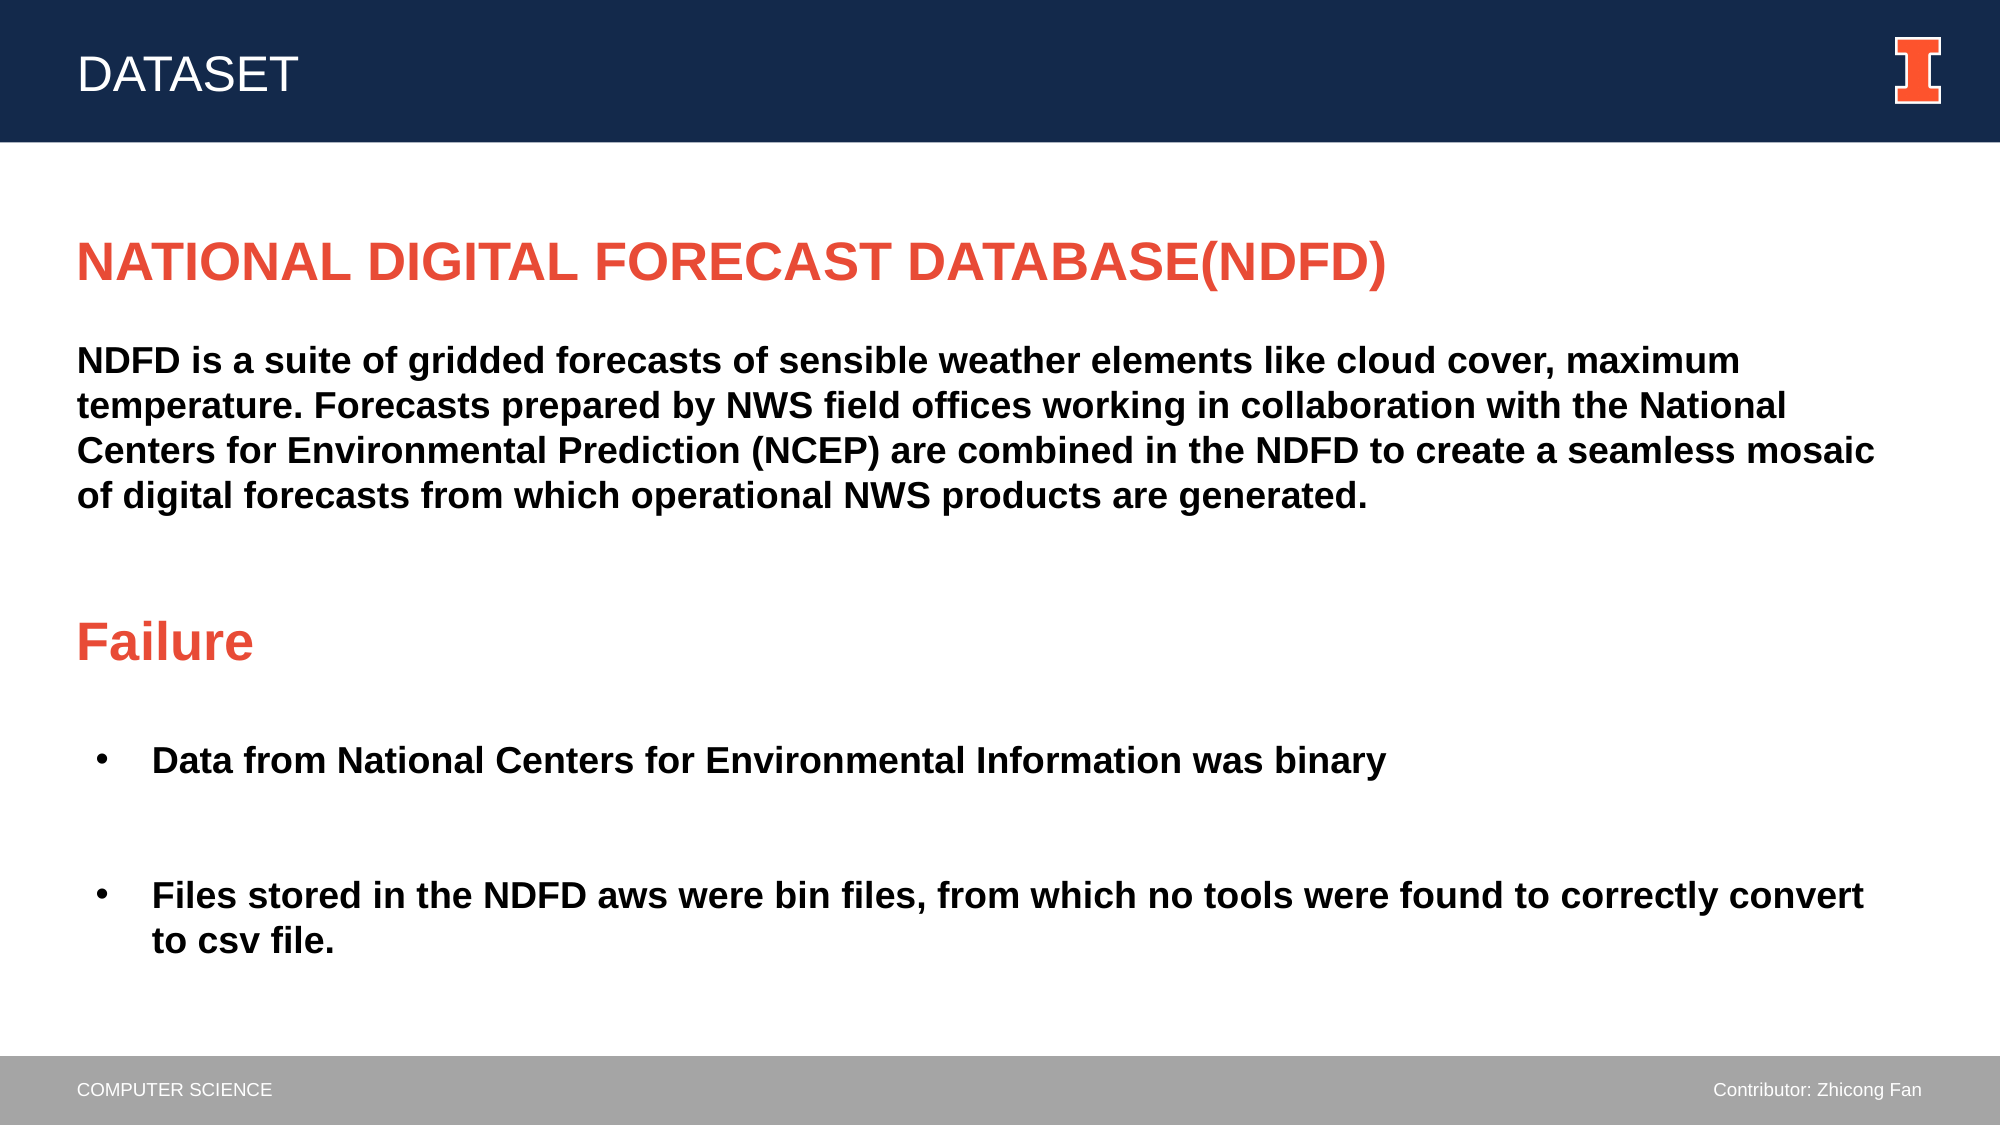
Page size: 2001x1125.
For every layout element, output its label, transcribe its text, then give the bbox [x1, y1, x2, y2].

text_box Contributor: Zhicong Fan [1413, 1070, 1938, 1125]
text_box DATASET [61, 33, 1852, 109]
text_box COMPUTER SCIENCE [61, 1070, 1373, 1108]
picture [1895, 37, 1942, 104]
list NATIONAL DIGITAL FORECAST DATABASE(NDFD) NDFD is a suite of gridded forecasts of sensible weather elements like cloud cover, maximum temperature. Forecasts prepared by NWS field offices working in collaboration with the National Centers for Environmental Prediction (NCEP) are combined in the NDFD to create a seamless mosaic of digital forecasts from which operational NWS products are generated. Failure Data from National Centers for Environmental Information was binary Files stored in the NDFD aws were bin files, from which no tools were found to correctly convert to csv file. [61, 218, 1896, 1010]
text_box [0, 0, 2000, 143]
text_box [0, 1056, 2000, 1125]
